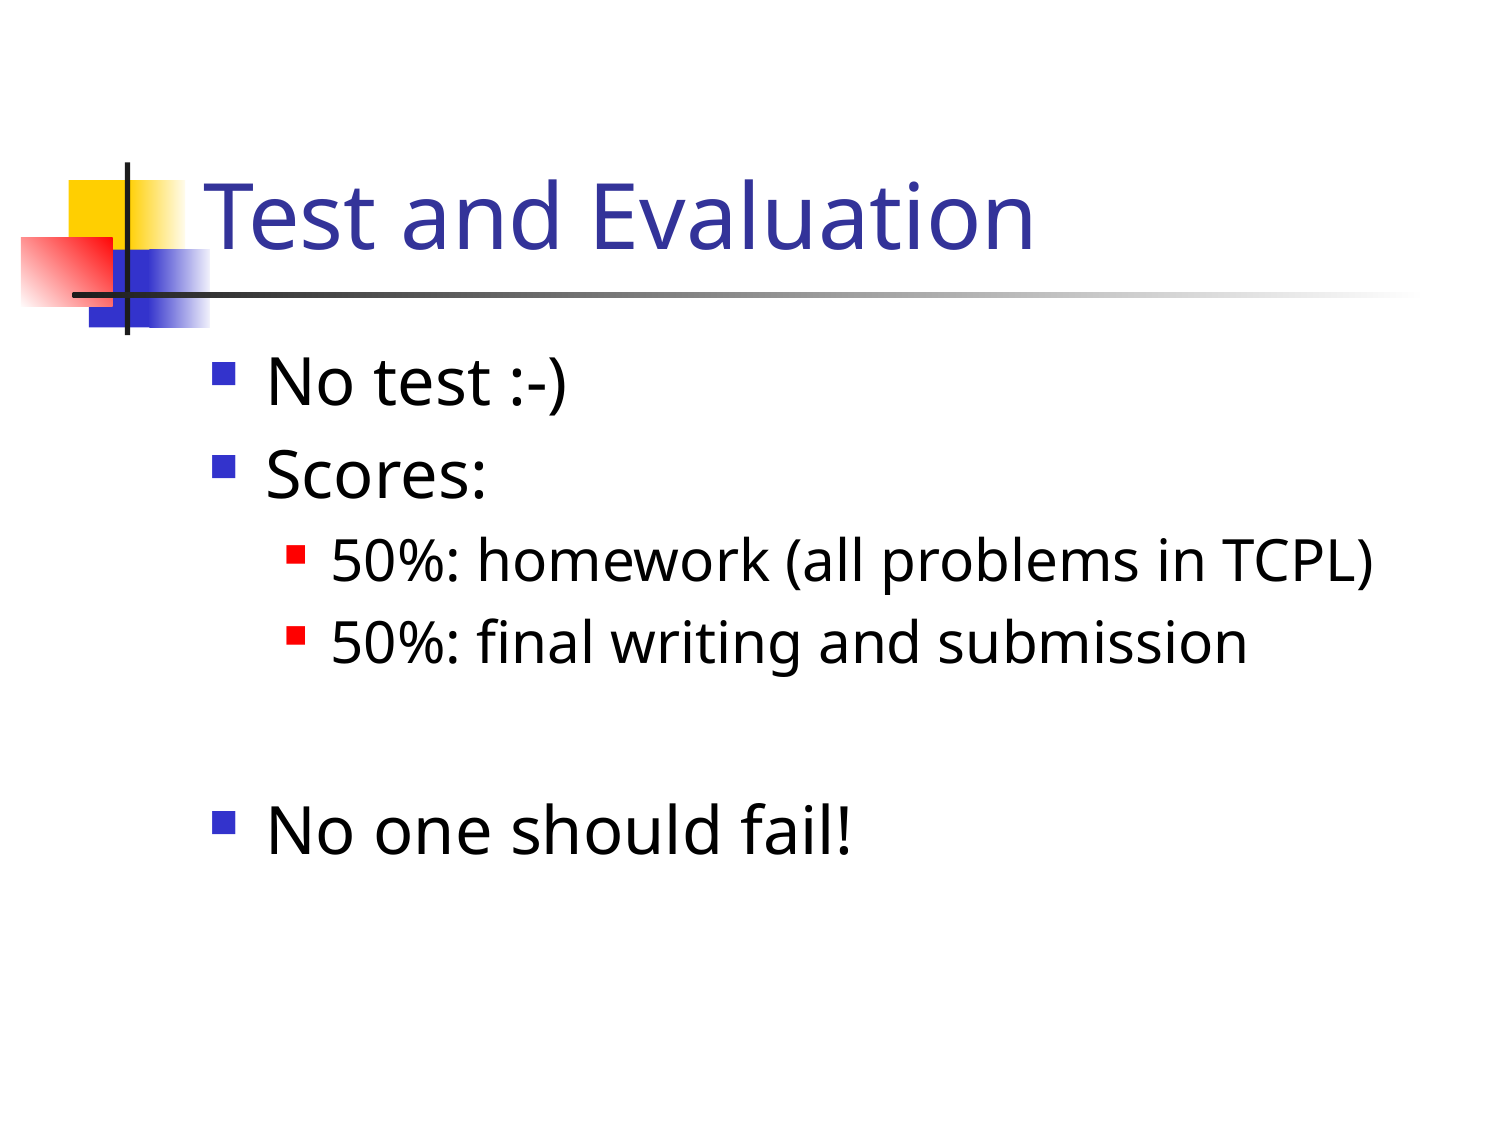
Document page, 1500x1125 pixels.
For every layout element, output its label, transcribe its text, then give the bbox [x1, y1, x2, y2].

list No test :-) Scores: 50%: homework (all problems in TCPL) 50%: final writing and submission No one should fail! [193, 331, 1469, 1006]
title Test and Evaluation [188, 35, 1468, 275]
